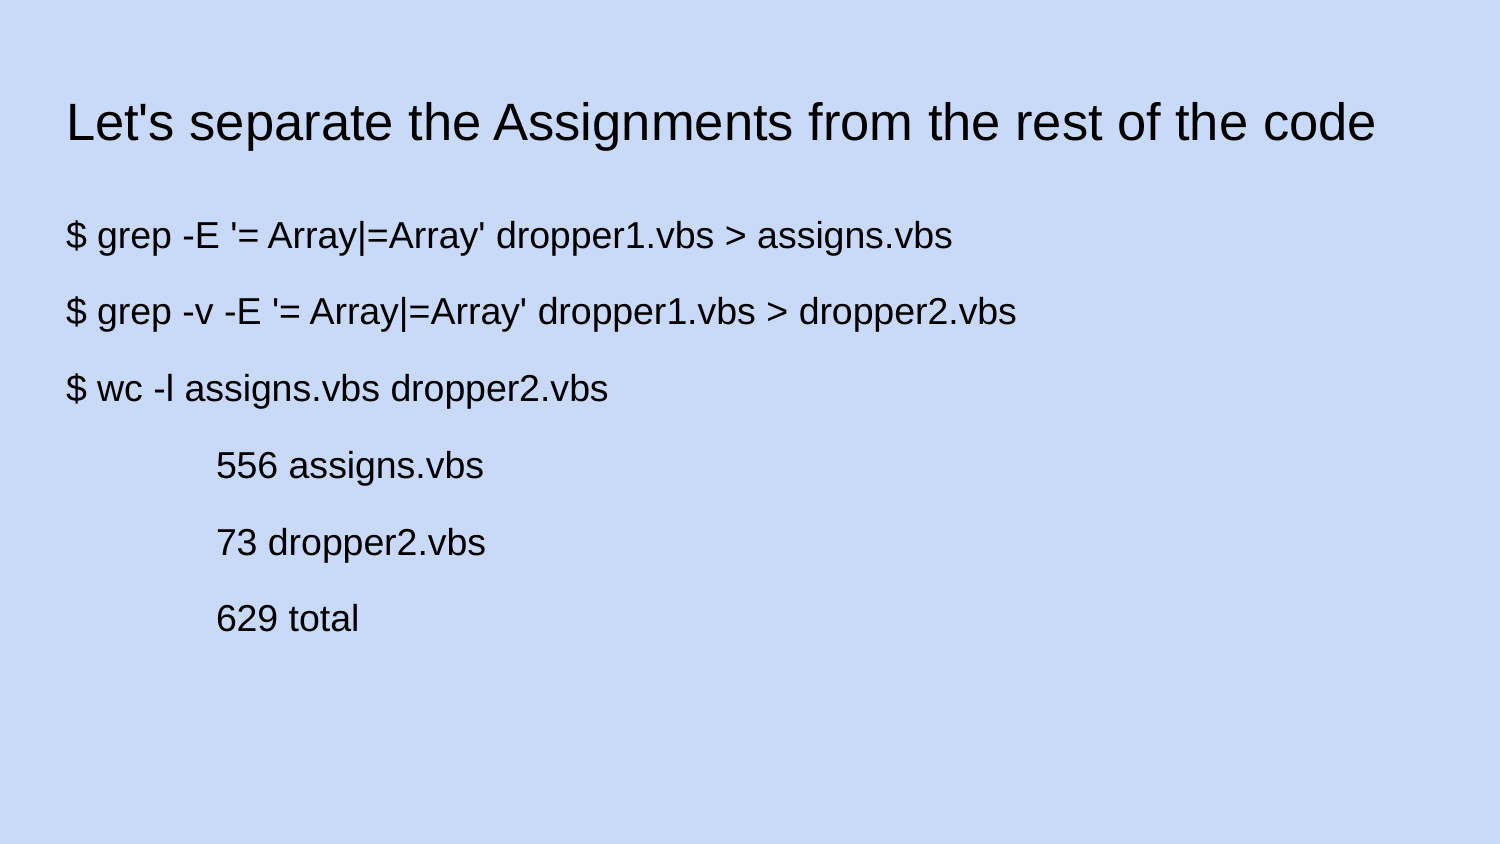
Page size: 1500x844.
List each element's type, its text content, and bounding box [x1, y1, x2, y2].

list $ grep -E '= Array|=Array' dropper1.vbs > assigns.vbs $ grep -v -E '= Array|=Array' dropper1.vbs > dropper2.vbs $ wc -l assigns.vbs dropper2.vbs 556 assigns.vbs 73 dropper2.vbs 629 total [51, 189, 1449, 750]
title Let's separate the Assignments from the rest of the code [51, 72, 1449, 167]
